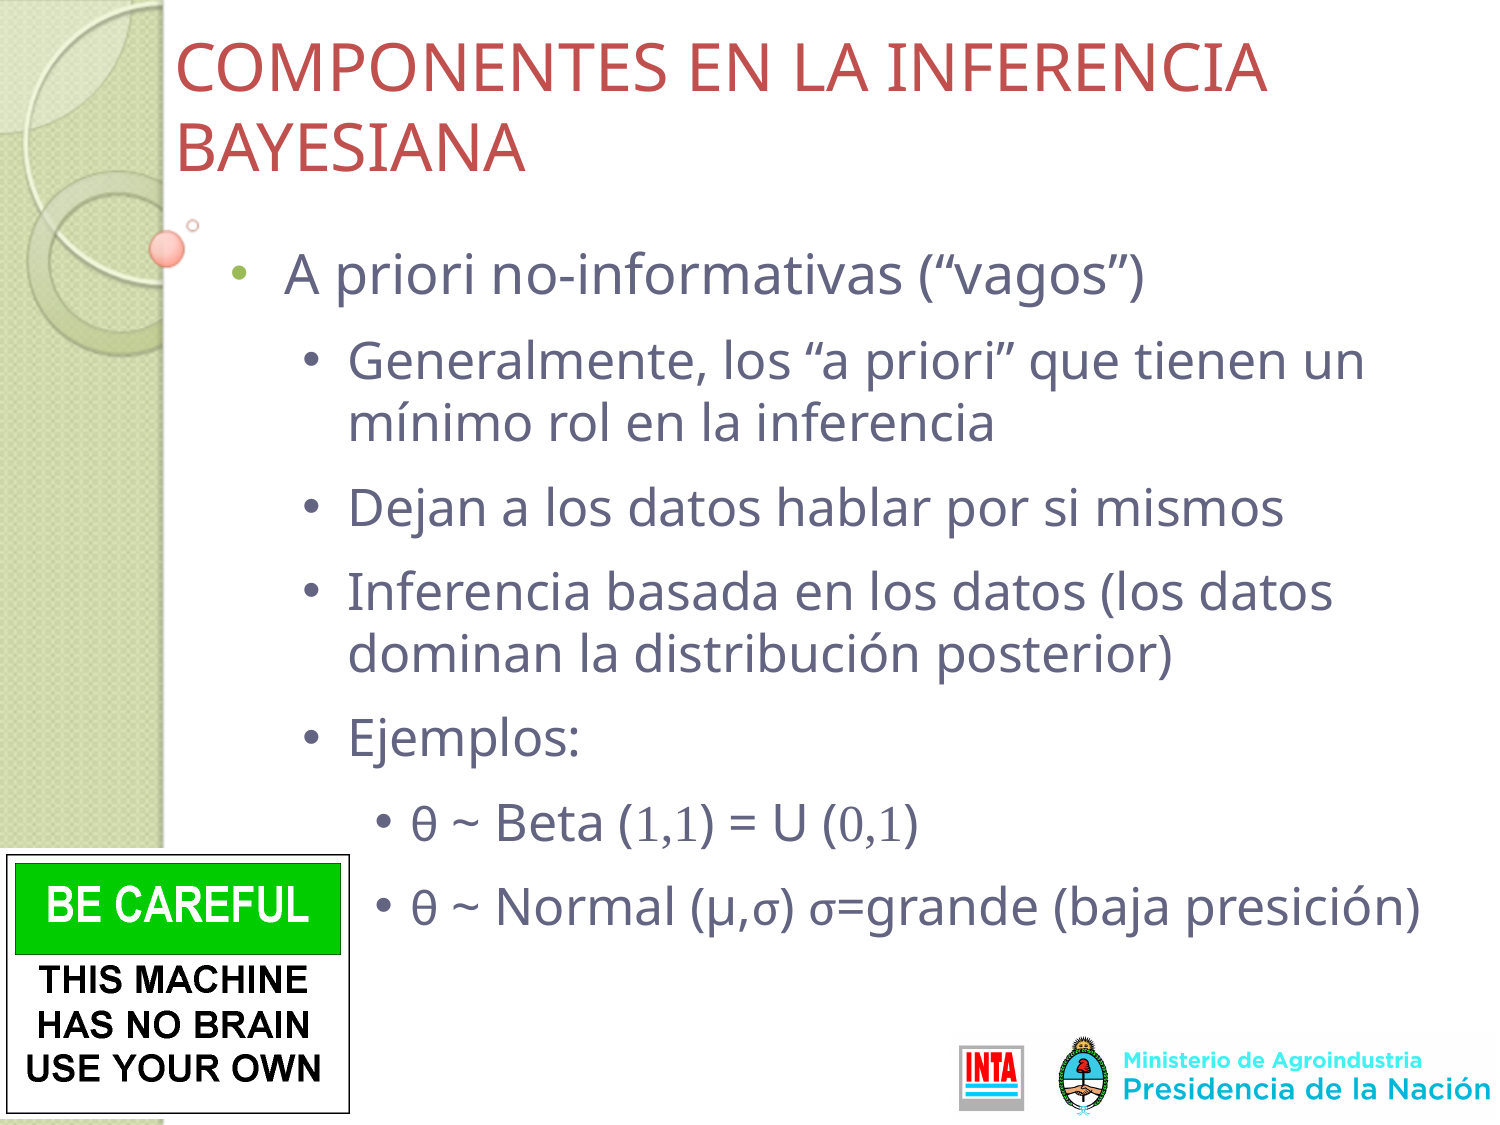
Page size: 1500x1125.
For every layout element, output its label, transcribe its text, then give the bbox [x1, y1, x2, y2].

text_box A priori no-informativas (“vagos”) Generalmente, los “a priori” que tienen un mínimo rol en la inferencia Dejan a los datos hablar por si mismos Inferencia basada en los datos (los datos dominan la distribución posterior) Ejemplos: θ ~ Beta (1,1) = U (0,1) θ ~ Normal (µ,σ) σ=grande (baja presición) [215, 231, 1450, 984]
text_box [159, 169, 1450, 846]
text_box COMPONENTES EN LA INFERENCIA BAYESIANA [159, 17, 1495, 193]
picture [0, 0, 1500, 1125]
